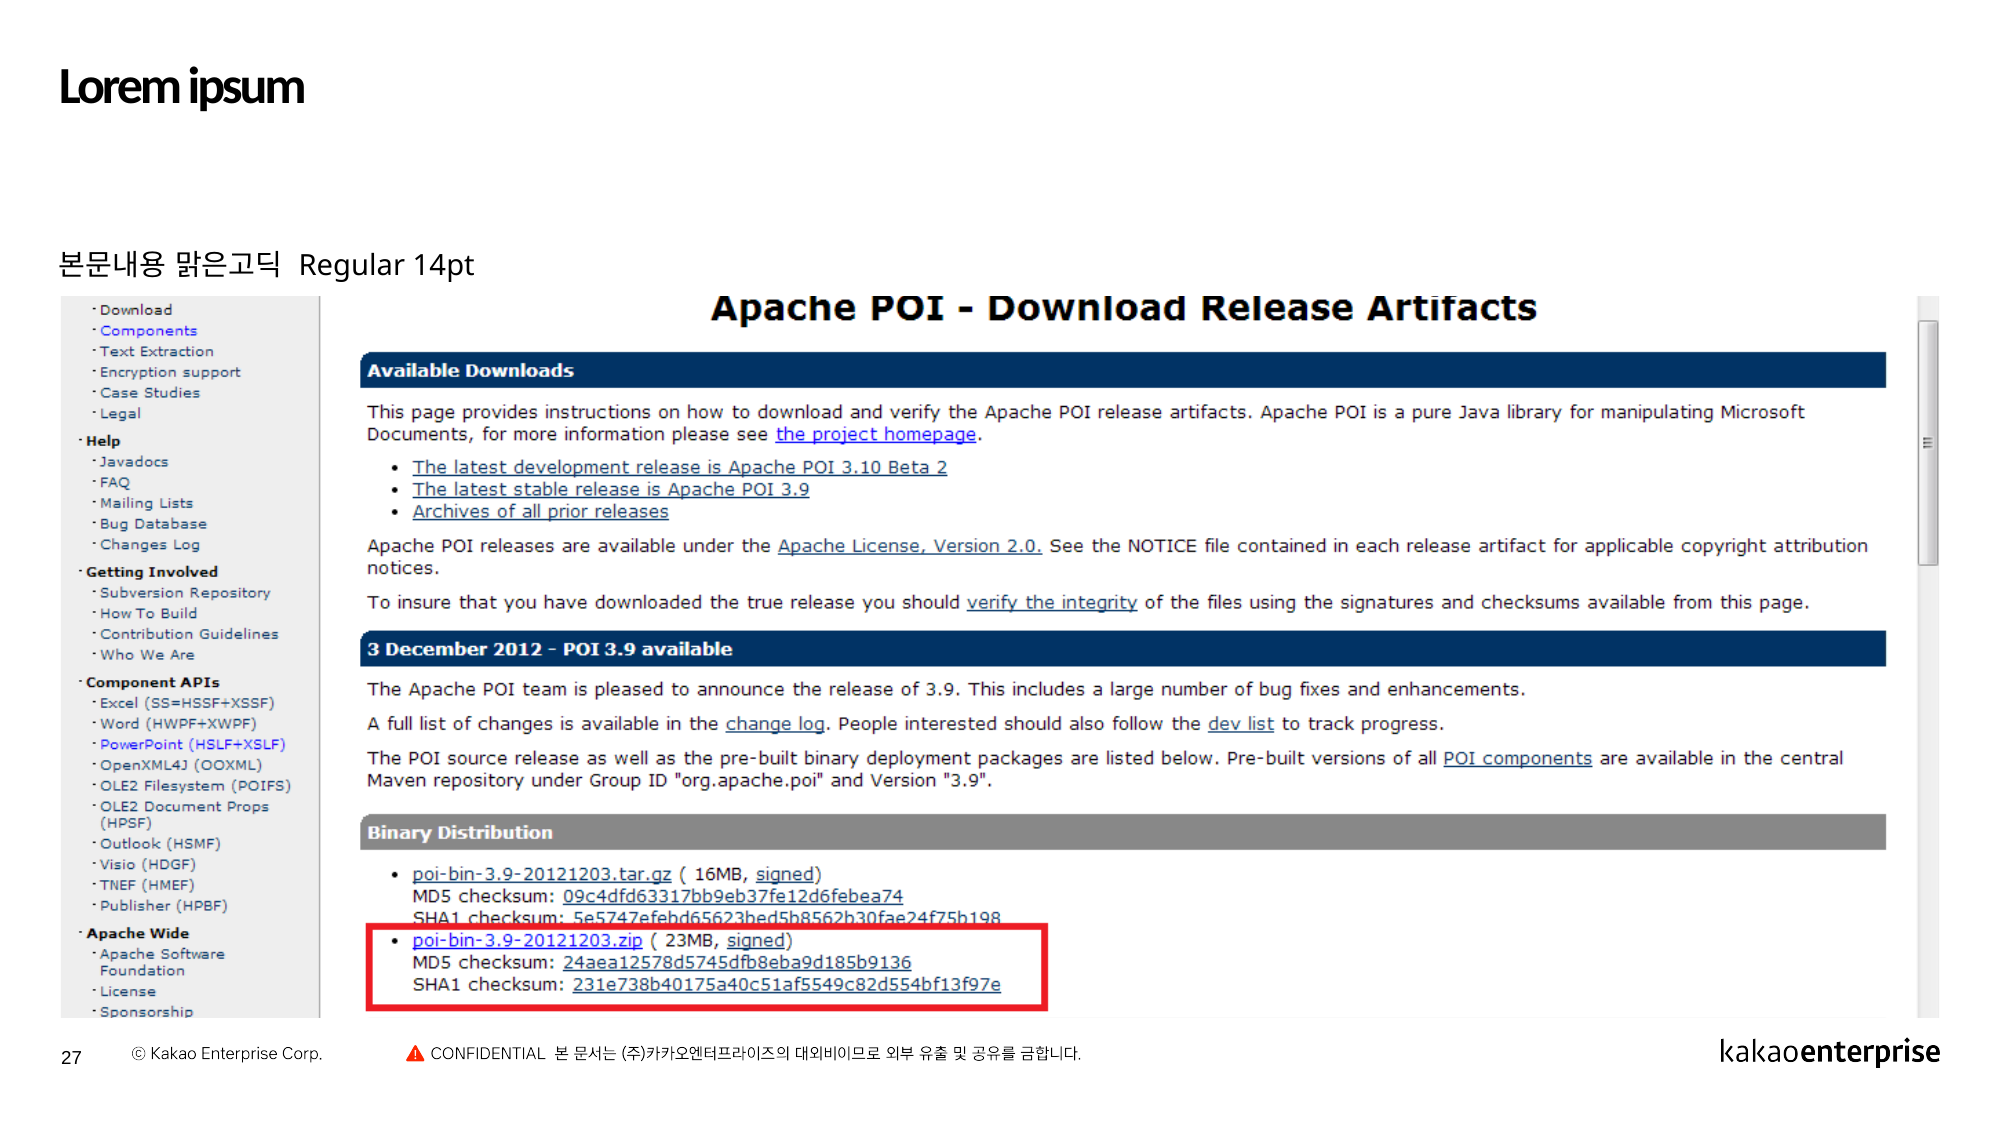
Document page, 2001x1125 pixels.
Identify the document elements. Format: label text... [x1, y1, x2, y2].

list Lorem ipsum [59, 59, 1436, 158]
picture [60, 296, 1940, 1018]
picture [406, 1045, 1085, 1063]
picture [1721, 1037, 1940, 1068]
list 본문내용 맑은고딕 Regular 14pt [59, 236, 1890, 295]
picture [131, 1045, 323, 1063]
